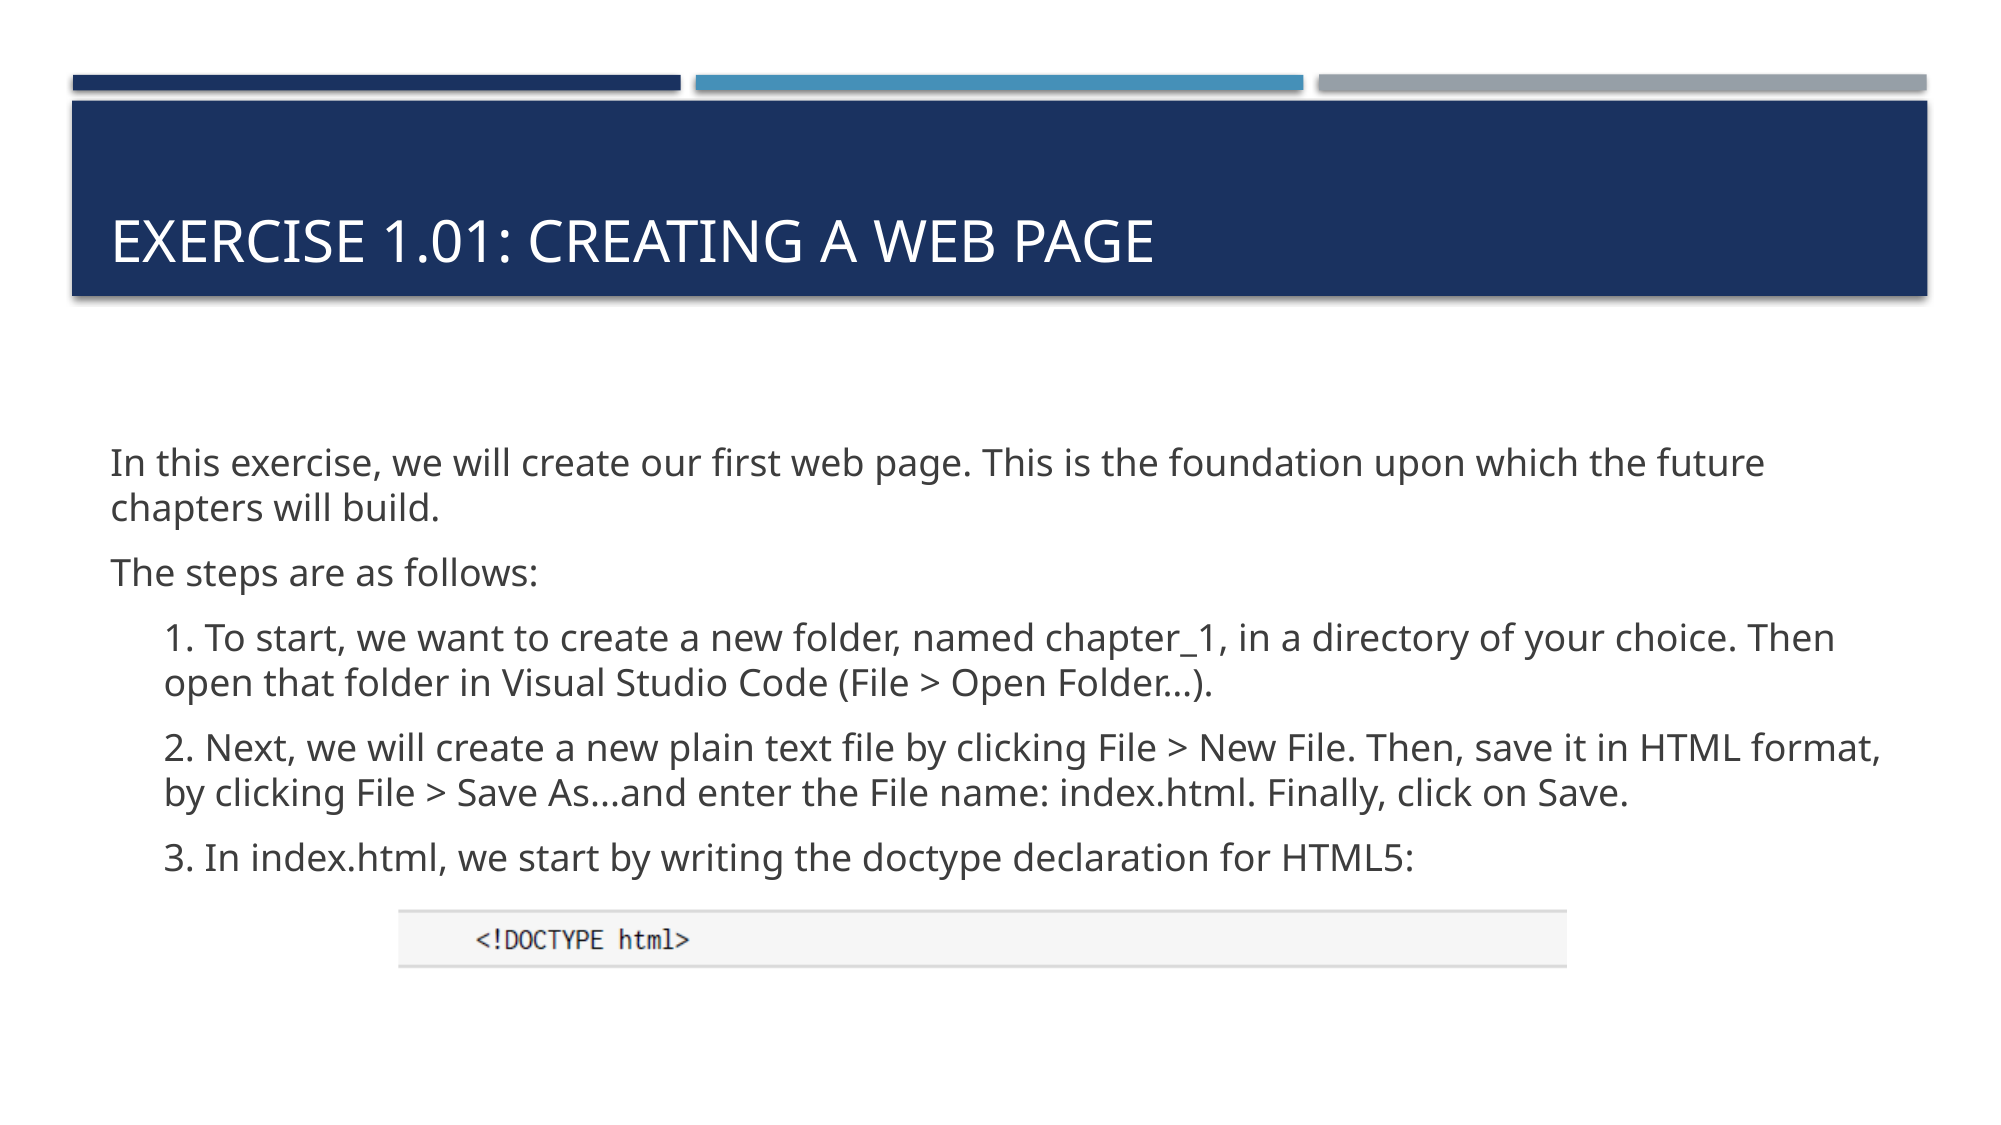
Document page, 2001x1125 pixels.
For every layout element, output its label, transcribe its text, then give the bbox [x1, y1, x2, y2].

picture [397, 901, 1568, 974]
list In this exercise, we will create our first web page. This is the foundation upon which the future chapters will build. The steps are as follows: 1. To start, we want to create a new folder, named chapter_1, in a directory of your choice. Then open that folder in Visual Studio Code (File > Open Folder…). 2. Next, we will create a new plain text file by clicking File > New File. Then, save it in HTML format, by clicking File > Save As...and enter the File name: index.html. Finally, click on Save. 3. In index.html, we start by writing the doctype declaration for HTML5: [95, 357, 1905, 962]
title Exercise 1.01: Creating a Web Page [95, 115, 1905, 282]
